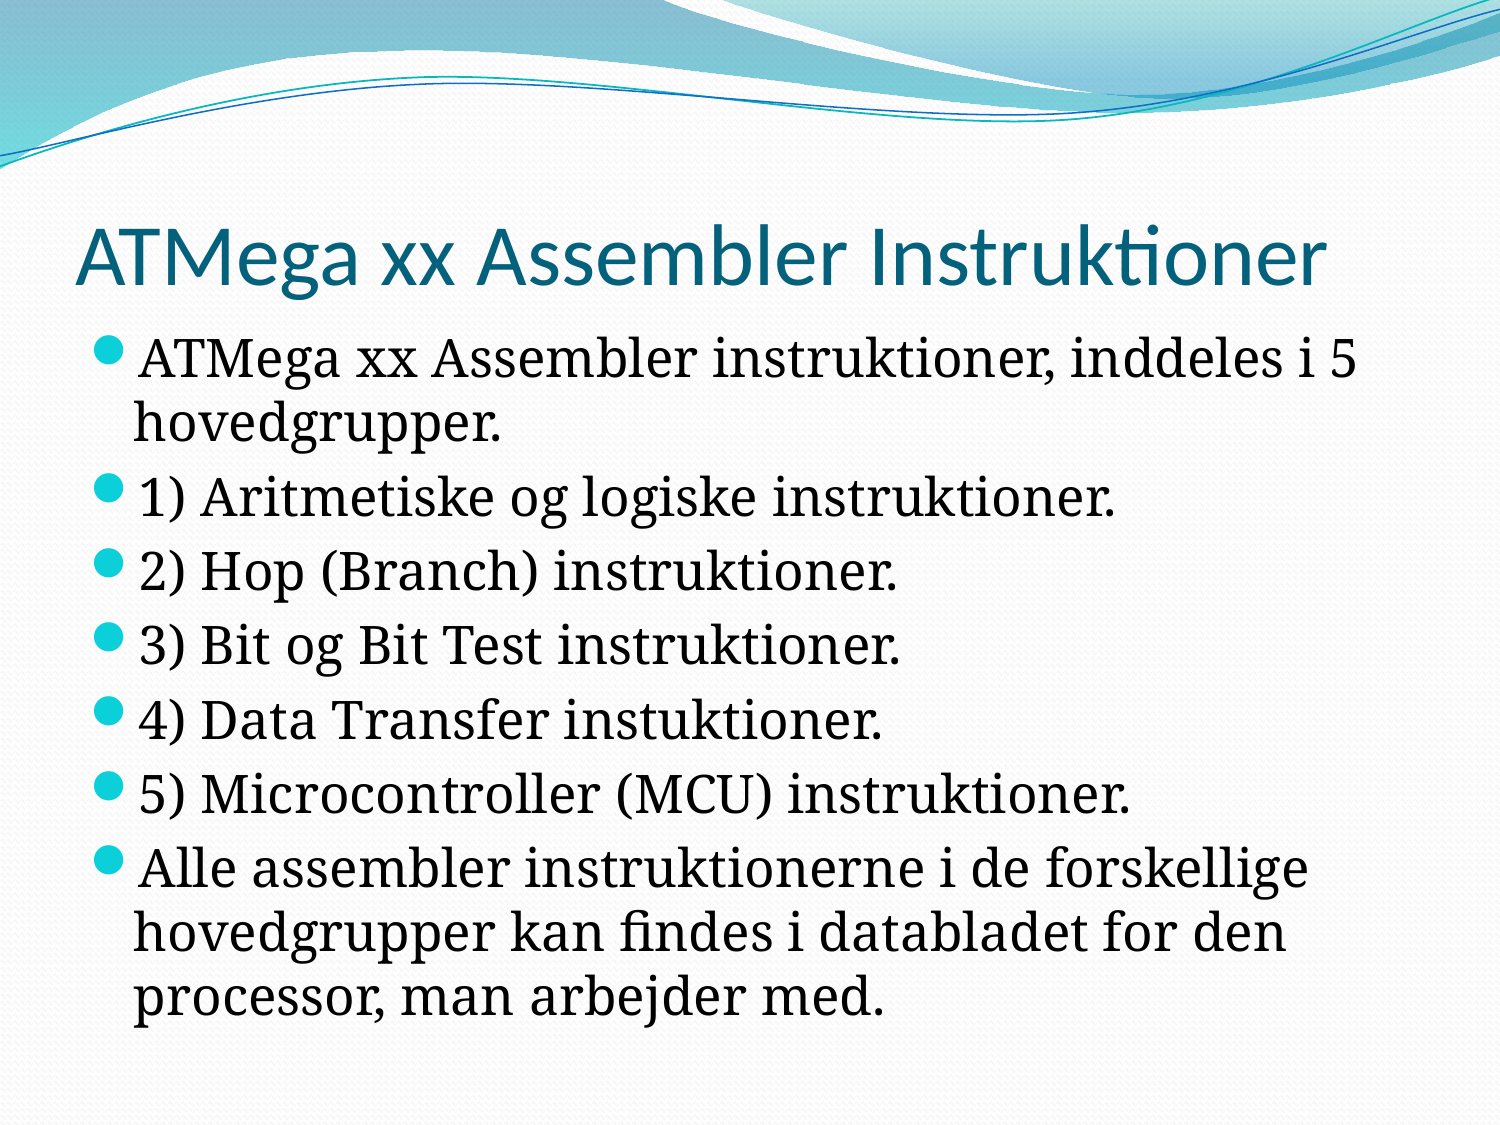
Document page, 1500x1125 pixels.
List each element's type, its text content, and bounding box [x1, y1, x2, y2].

list ATMega xx Assembler instruktioner, inddeles i 5 hovedgrupper. 1) Aritmetiske og logiske instruktioner. 2) Hop (Branch) instruktioner. 3) Bit og Bit Test instruktioner. 4) Data Transfer instuktioner. 5) Microcontroller (MCU) instruktioner. Alle assembler instruktionerne i de forskellige hovedgrupper kan findes i databladet for den processor, man arbejder med. [75, 317, 1425, 1038]
title ATMega xx Assembler Instruktioner [75, 115, 1425, 303]
